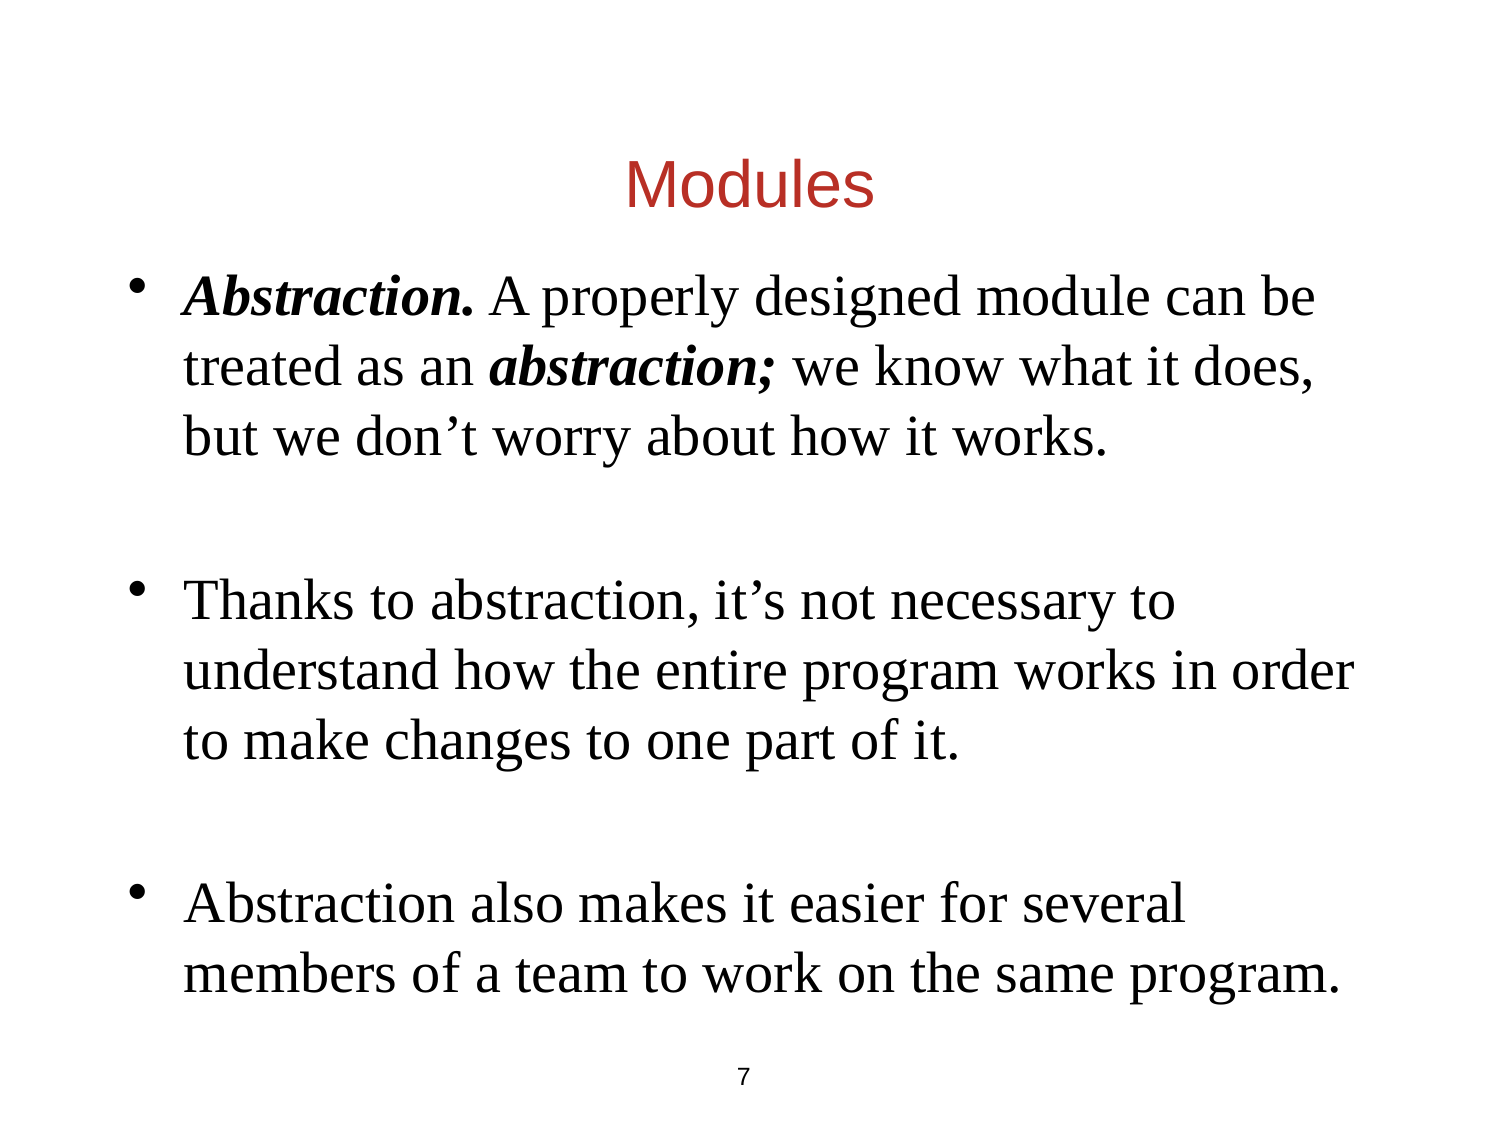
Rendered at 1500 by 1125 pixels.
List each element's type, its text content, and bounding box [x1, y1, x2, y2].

title Modules [112, 125, 1388, 238]
list Abstraction. A properly designed module can be treated as an abstraction; we know what it does, but we don’t worry about how it works. Thanks to abstraction, it’s not necessary to understand how the entire program works in order to make changes to one part of it. Abstraction also makes it easier for several members of a team to work on the same program. [112, 249, 1388, 1038]
slide_number 7 [687, 1049, 801, 1101]
